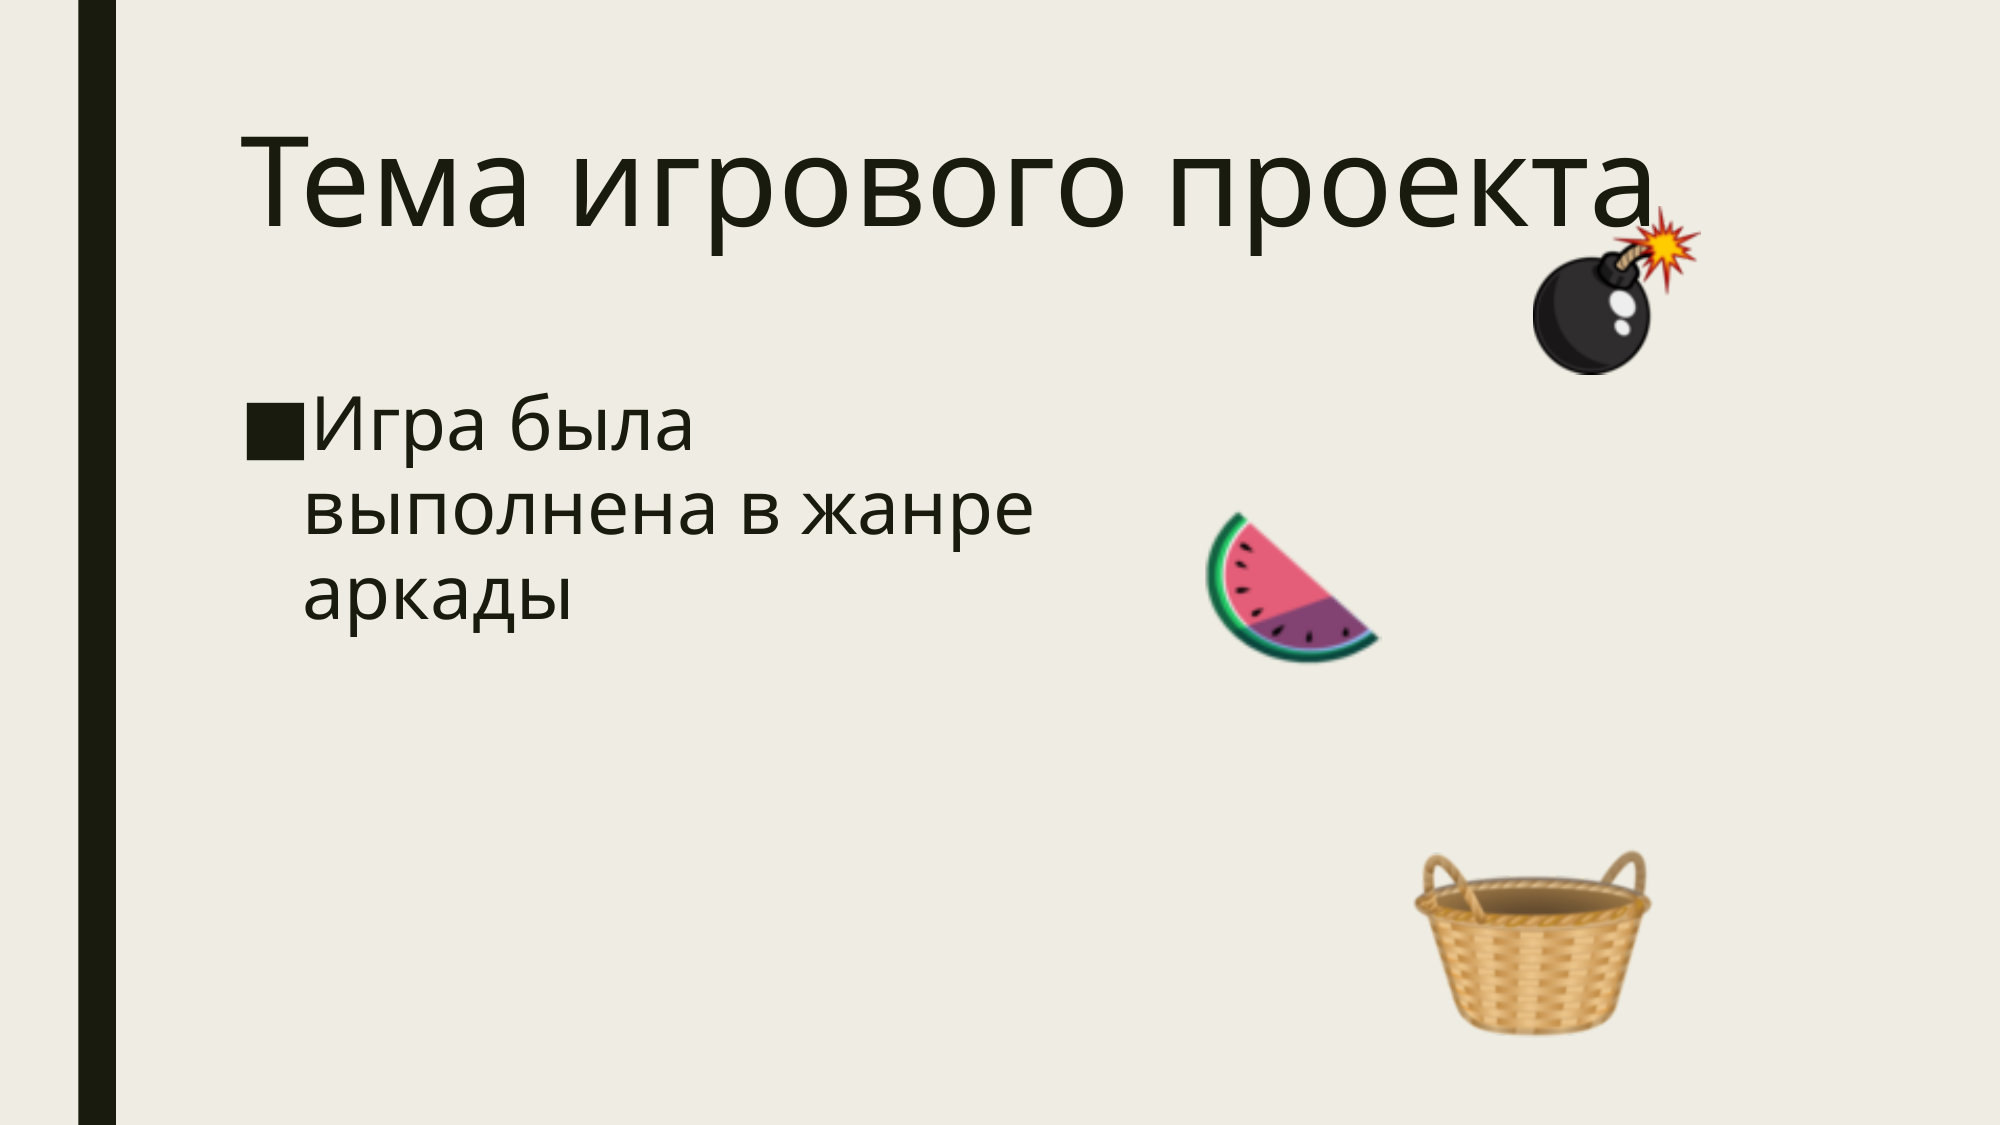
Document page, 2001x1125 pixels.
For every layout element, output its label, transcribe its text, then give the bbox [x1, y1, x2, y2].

title Тема игрового проекта [225, 112, 1800, 357]
picture [1408, 793, 1659, 1044]
list Игра была выполнена в жанре аркады [225, 375, 1052, 963]
picture [1533, 206, 1701, 375]
picture [1204, 508, 1382, 669]
